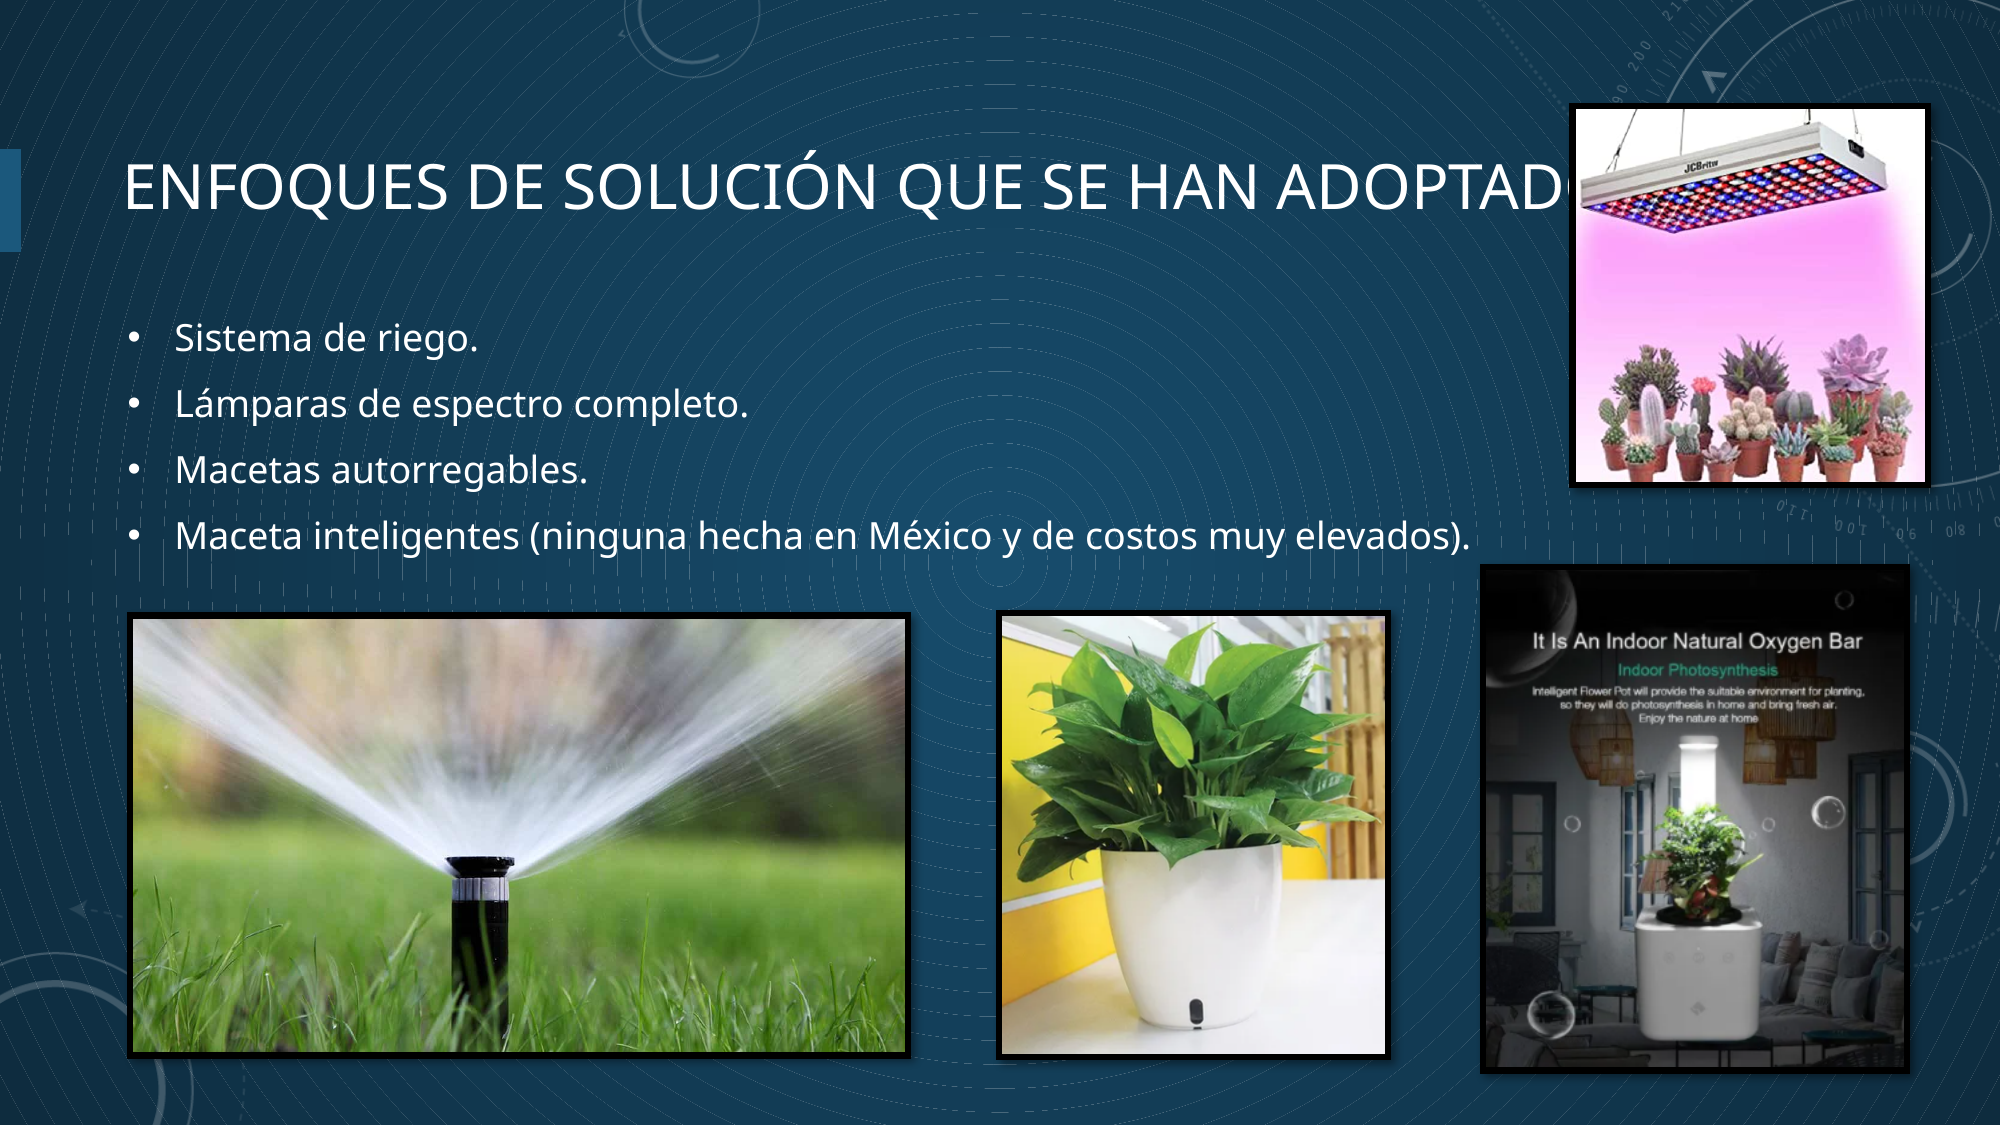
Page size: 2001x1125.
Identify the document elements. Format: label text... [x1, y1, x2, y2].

list Sistema de riego. Lámparas de espectro completo. Macetas autorregables. Maceta inteligentes (ninguna hecha en México y de costos muy elevados). [112, 306, 1891, 649]
picture [0, 0, 2000, 1125]
title enfoques de solución que se han adoptado [107, 81, 1887, 289]
text_box [975, 537, 1025, 588]
